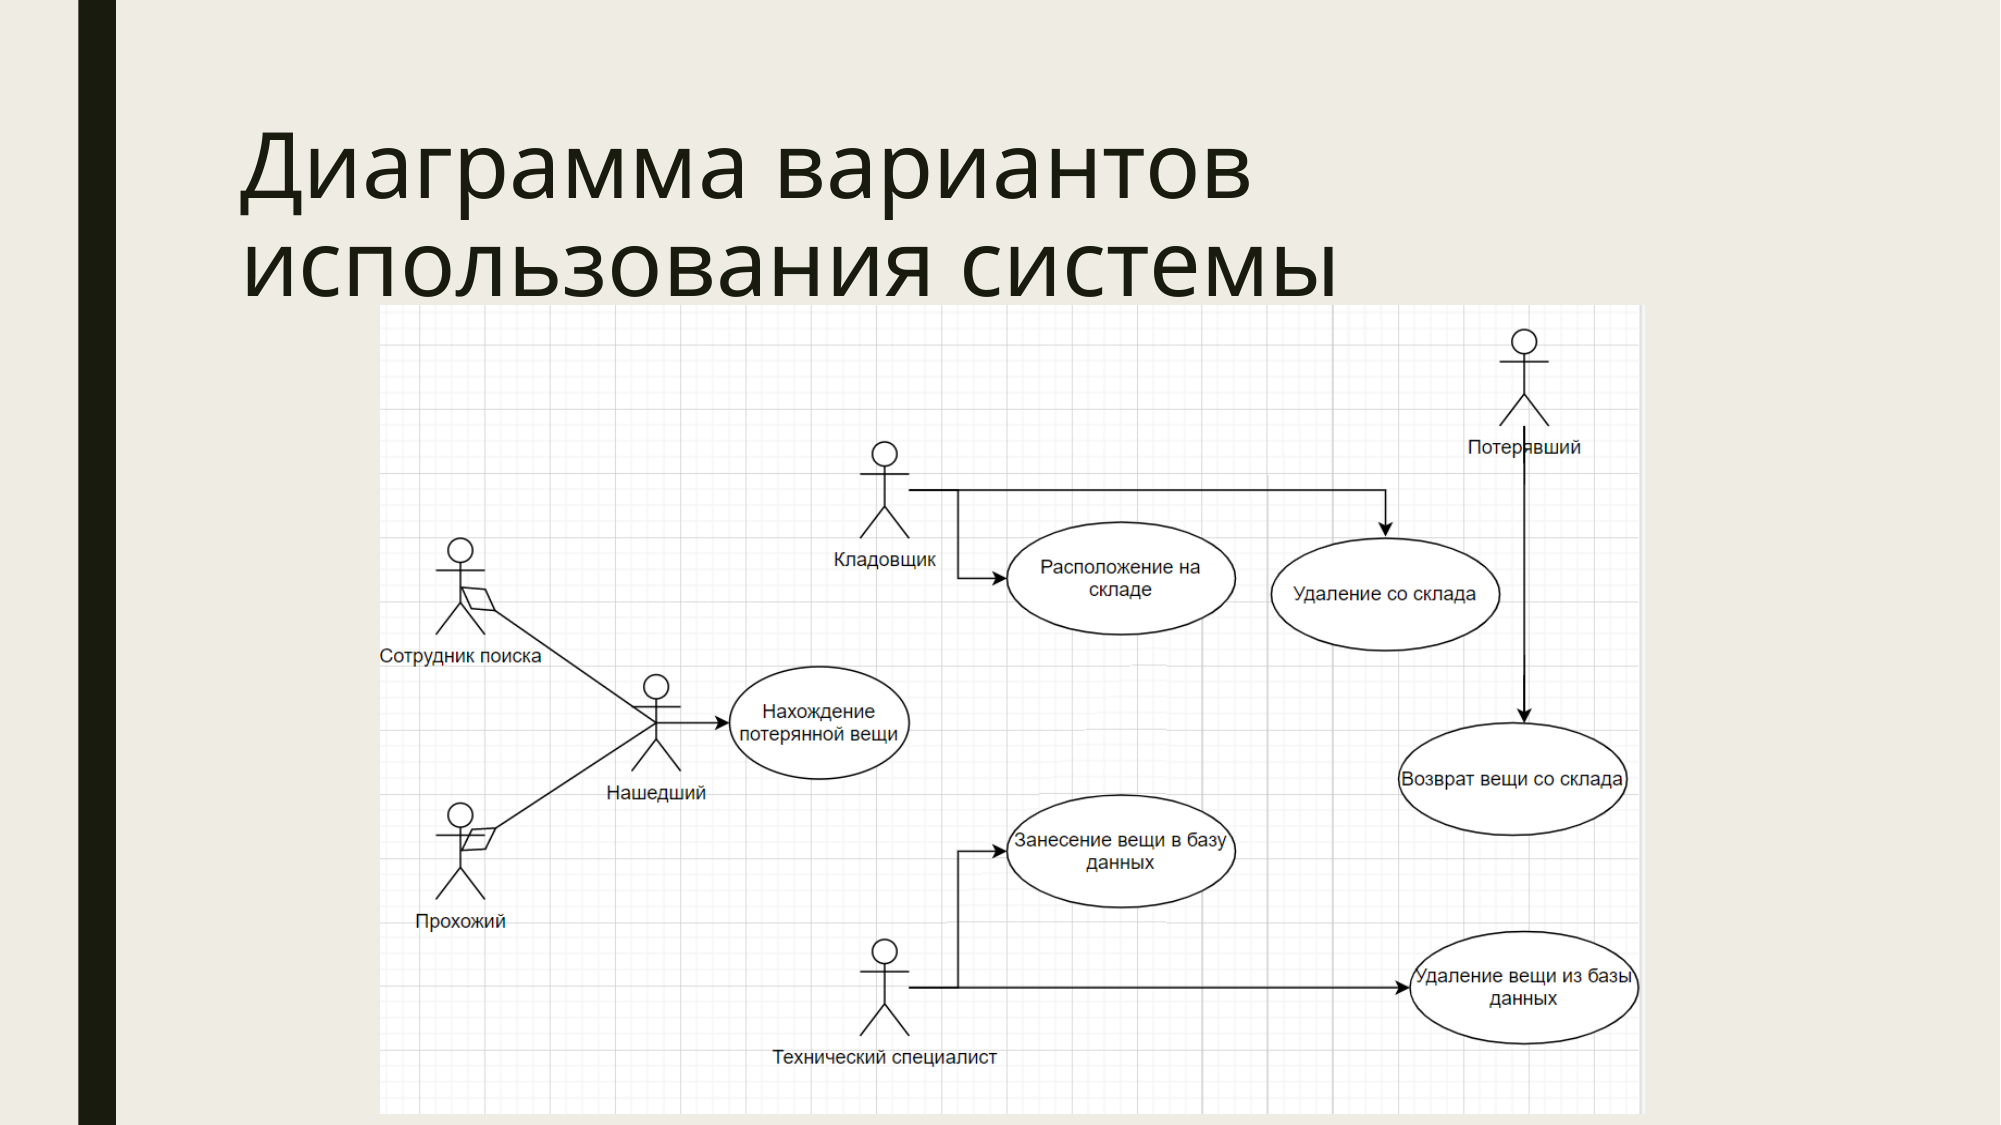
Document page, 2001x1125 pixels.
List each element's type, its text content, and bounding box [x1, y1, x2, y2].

title Диаграмма вариантов использования системы [225, 112, 1800, 357]
picture [380, 305, 1645, 1114]
